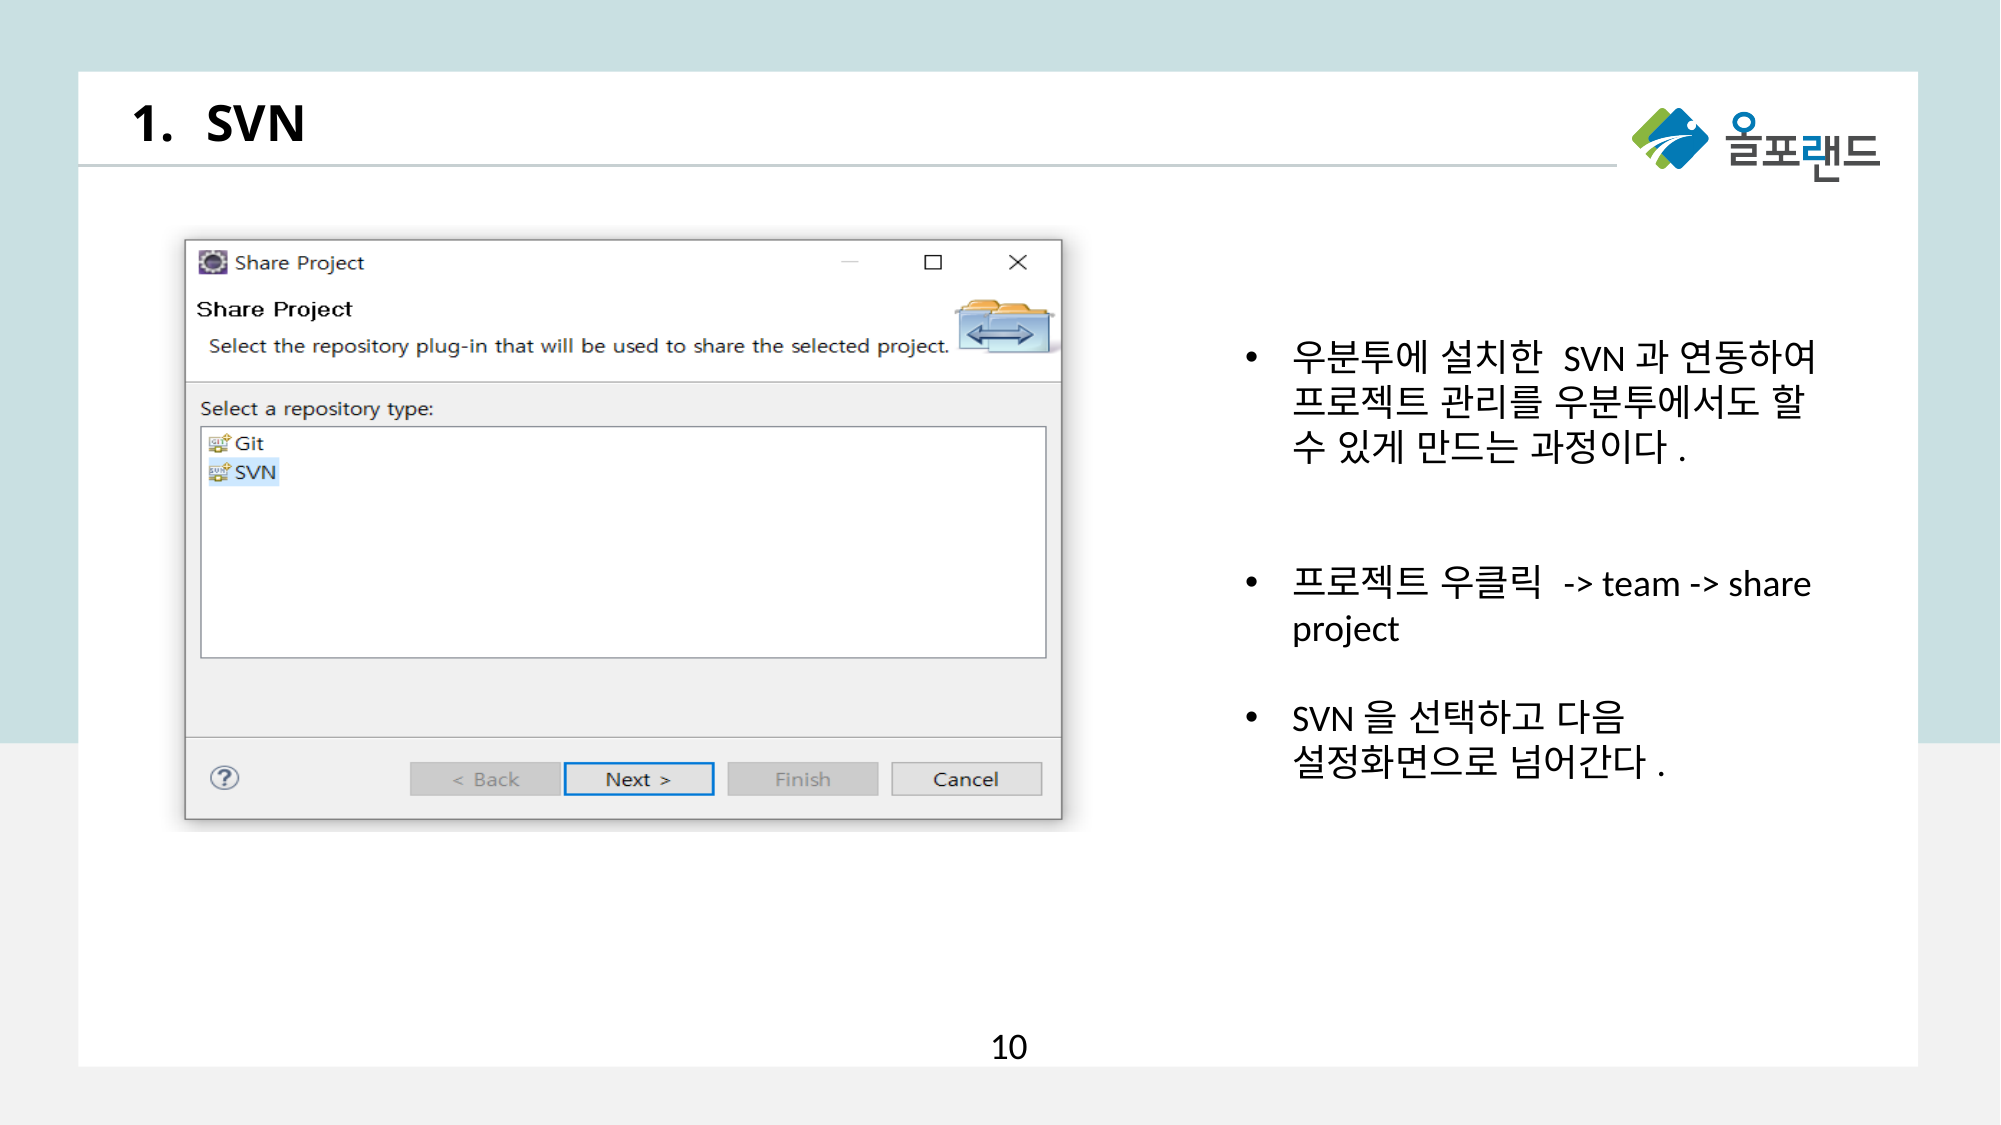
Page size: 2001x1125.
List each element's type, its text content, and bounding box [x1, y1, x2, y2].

text_box 우분투에 설치한 SVN과 연동하여 프로젝트 관리를 우분투에서도 할 수 있게 만드는 과정이다. 프로젝트 우클릭 -> team -> share project SVN을 선택하고 다음 설정화면으로 넘어간다. [1230, 326, 1857, 791]
picture [1632, 108, 1880, 182]
picture [143, 225, 1136, 832]
